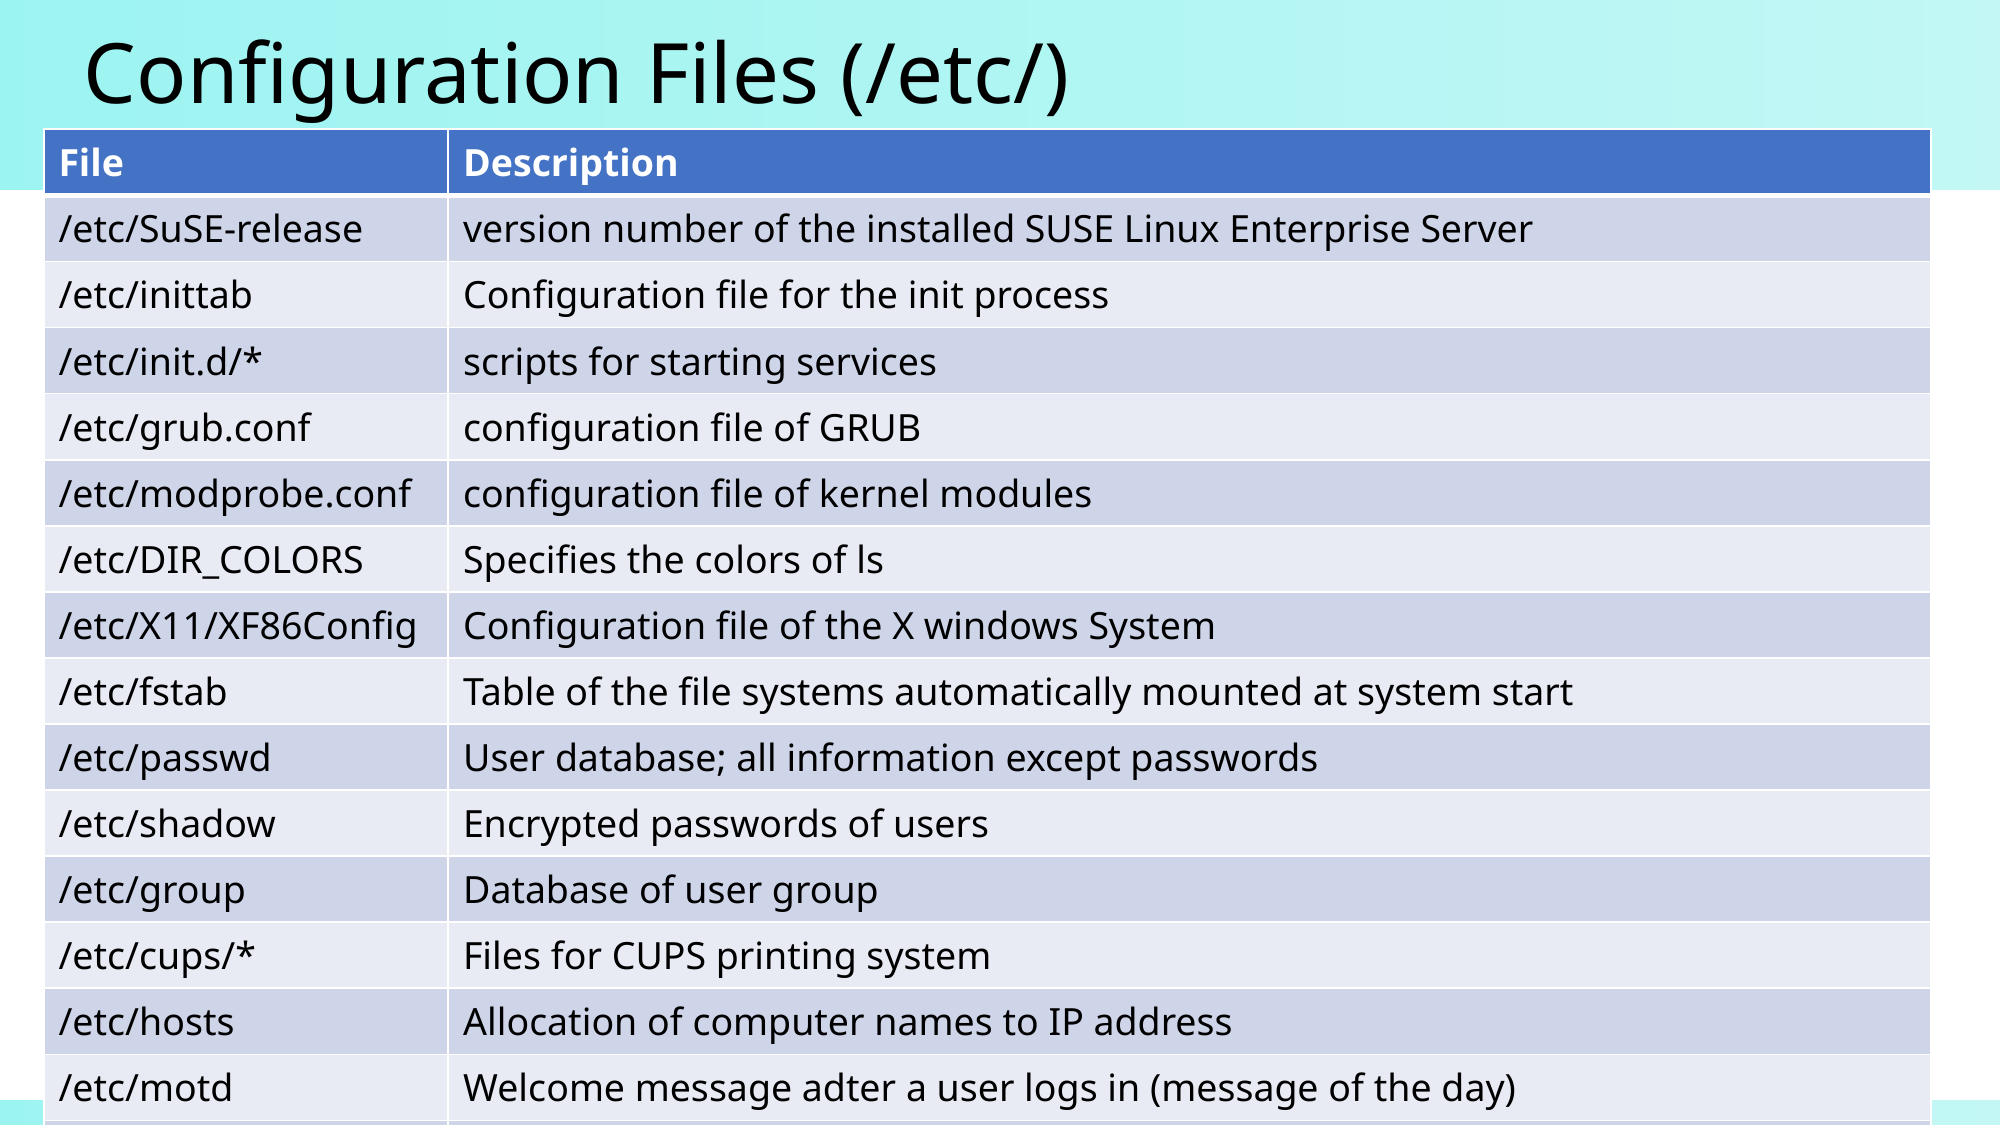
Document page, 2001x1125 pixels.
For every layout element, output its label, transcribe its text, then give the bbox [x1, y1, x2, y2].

table_cell /etc/modprobe.conf [45, 461, 447, 525]
table_cell Configuration file of the X windows System [449, 593, 1930, 657]
table_cell Table of the file systems automatically mounted at system start [449, 659, 1930, 723]
table_cell Welcome message adter a user logs in (message of the day) [449, 1055, 1930, 1120]
table_cell Linux Welcome message before the logic prompt [449, 1121, 1930, 1125]
table_cell configuration file of kernel modules [449, 461, 1930, 525]
table_cell /etc/passwd [45, 725, 447, 789]
table_cell configuration file of GRUB [449, 394, 1930, 459]
table_cell /etc/inittab [45, 262, 447, 327]
table_cell Configuration file for the init process [449, 262, 1930, 327]
table_header File [45, 130, 447, 193]
table_cell Specifies the colors of ls [449, 527, 1930, 591]
table_cell scripts for starting services [449, 328, 1930, 393]
table_cell /etc/grub.conf [45, 394, 447, 459]
table_cell Files for CUPS printing system [449, 923, 1930, 987]
slide_number 51 [1412, 1042, 1863, 1103]
table_cell /etc/cups/* [45, 923, 447, 987]
table_cell User database; all information except passwords [449, 725, 1930, 789]
table_cell Database of user group [449, 857, 1930, 921]
table_cell /etc/issue [45, 1121, 447, 1125]
table_cell /etc/DIR_COLORS [45, 527, 447, 591]
table_header Description [449, 130, 1930, 193]
table_cell version number of the installed SUSE Linux Enterprise Server [449, 198, 1930, 261]
table_cell Encrypted passwords of users [449, 791, 1930, 855]
table_cell /etc/SuSE-release [45, 198, 447, 261]
table_cell /etc/X11/XF86Config [45, 593, 447, 657]
table_cell /etc/shadow [45, 791, 447, 855]
table_cell /etc/motd [45, 1055, 447, 1120]
table_cell /etc/init.d/* [45, 328, 447, 393]
table_cell /etc/group [45, 857, 447, 921]
table_cell Allocation of computer names to IP address [449, 989, 1930, 1054]
table_cell /etc/hosts [45, 989, 447, 1054]
table_cell /etc/fstab [45, 659, 447, 723]
title Configuration Files (/etc/) [68, 23, 1957, 130]
